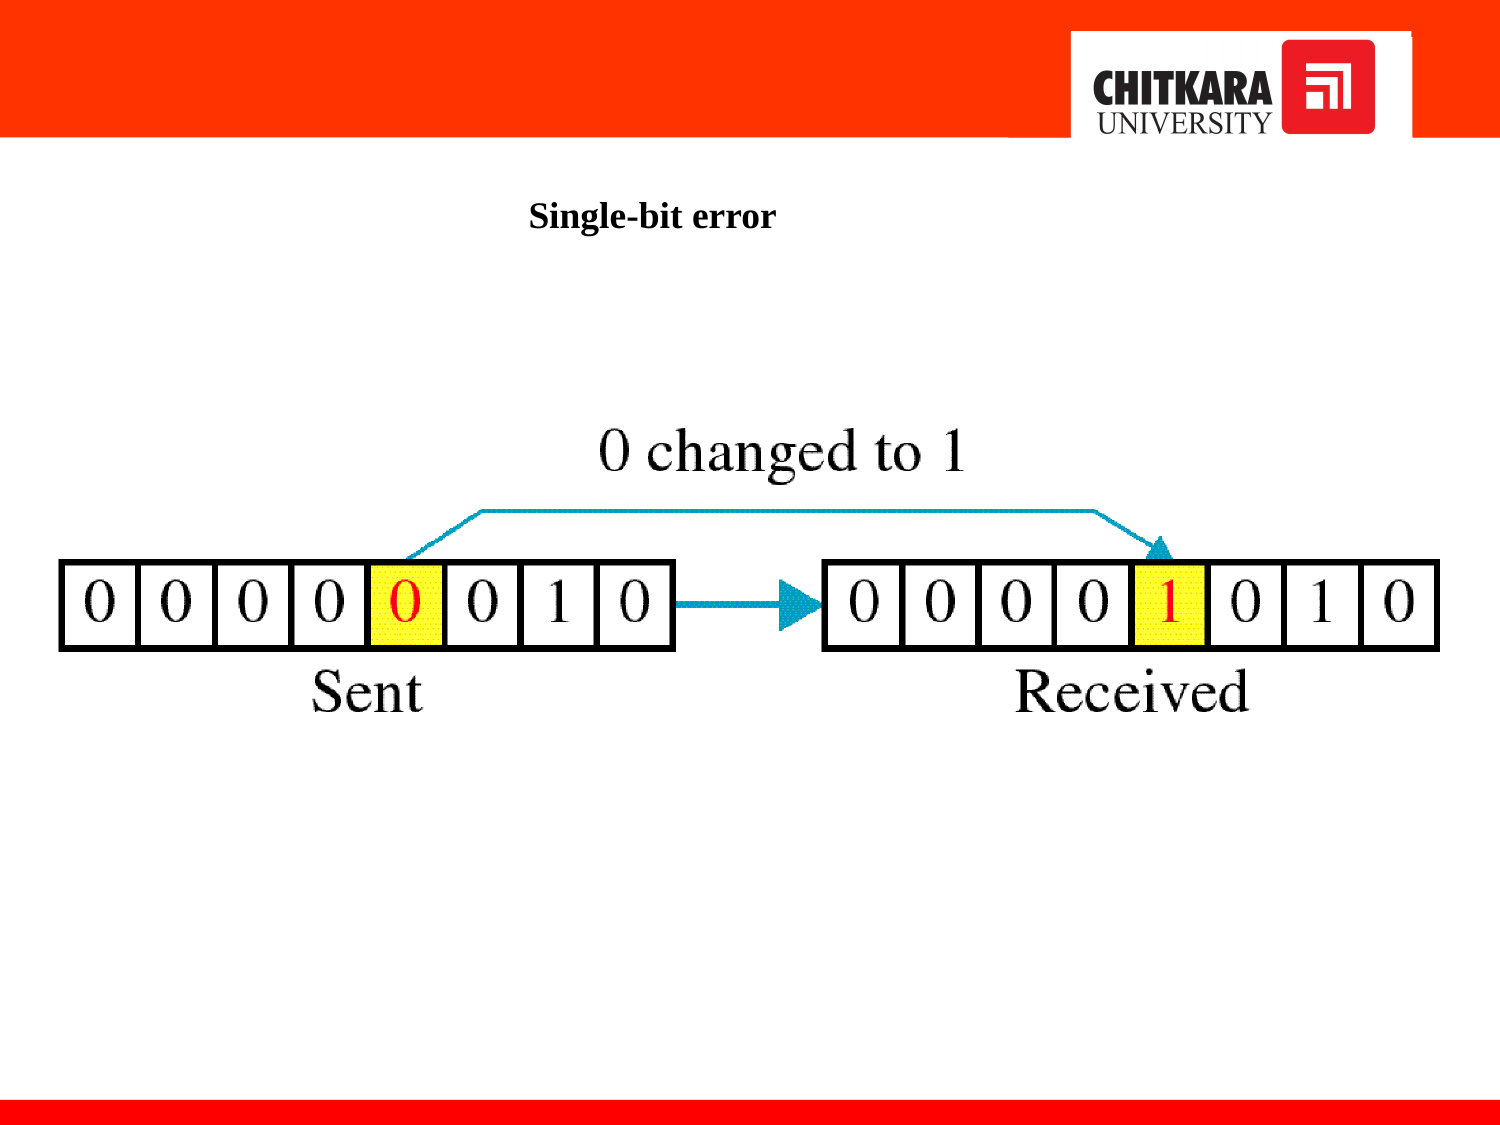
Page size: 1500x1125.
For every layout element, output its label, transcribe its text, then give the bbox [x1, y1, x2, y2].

text_box Single-bit error [513, 183, 984, 243]
picture [1074, 37, 1390, 138]
picture [57, 413, 1441, 726]
